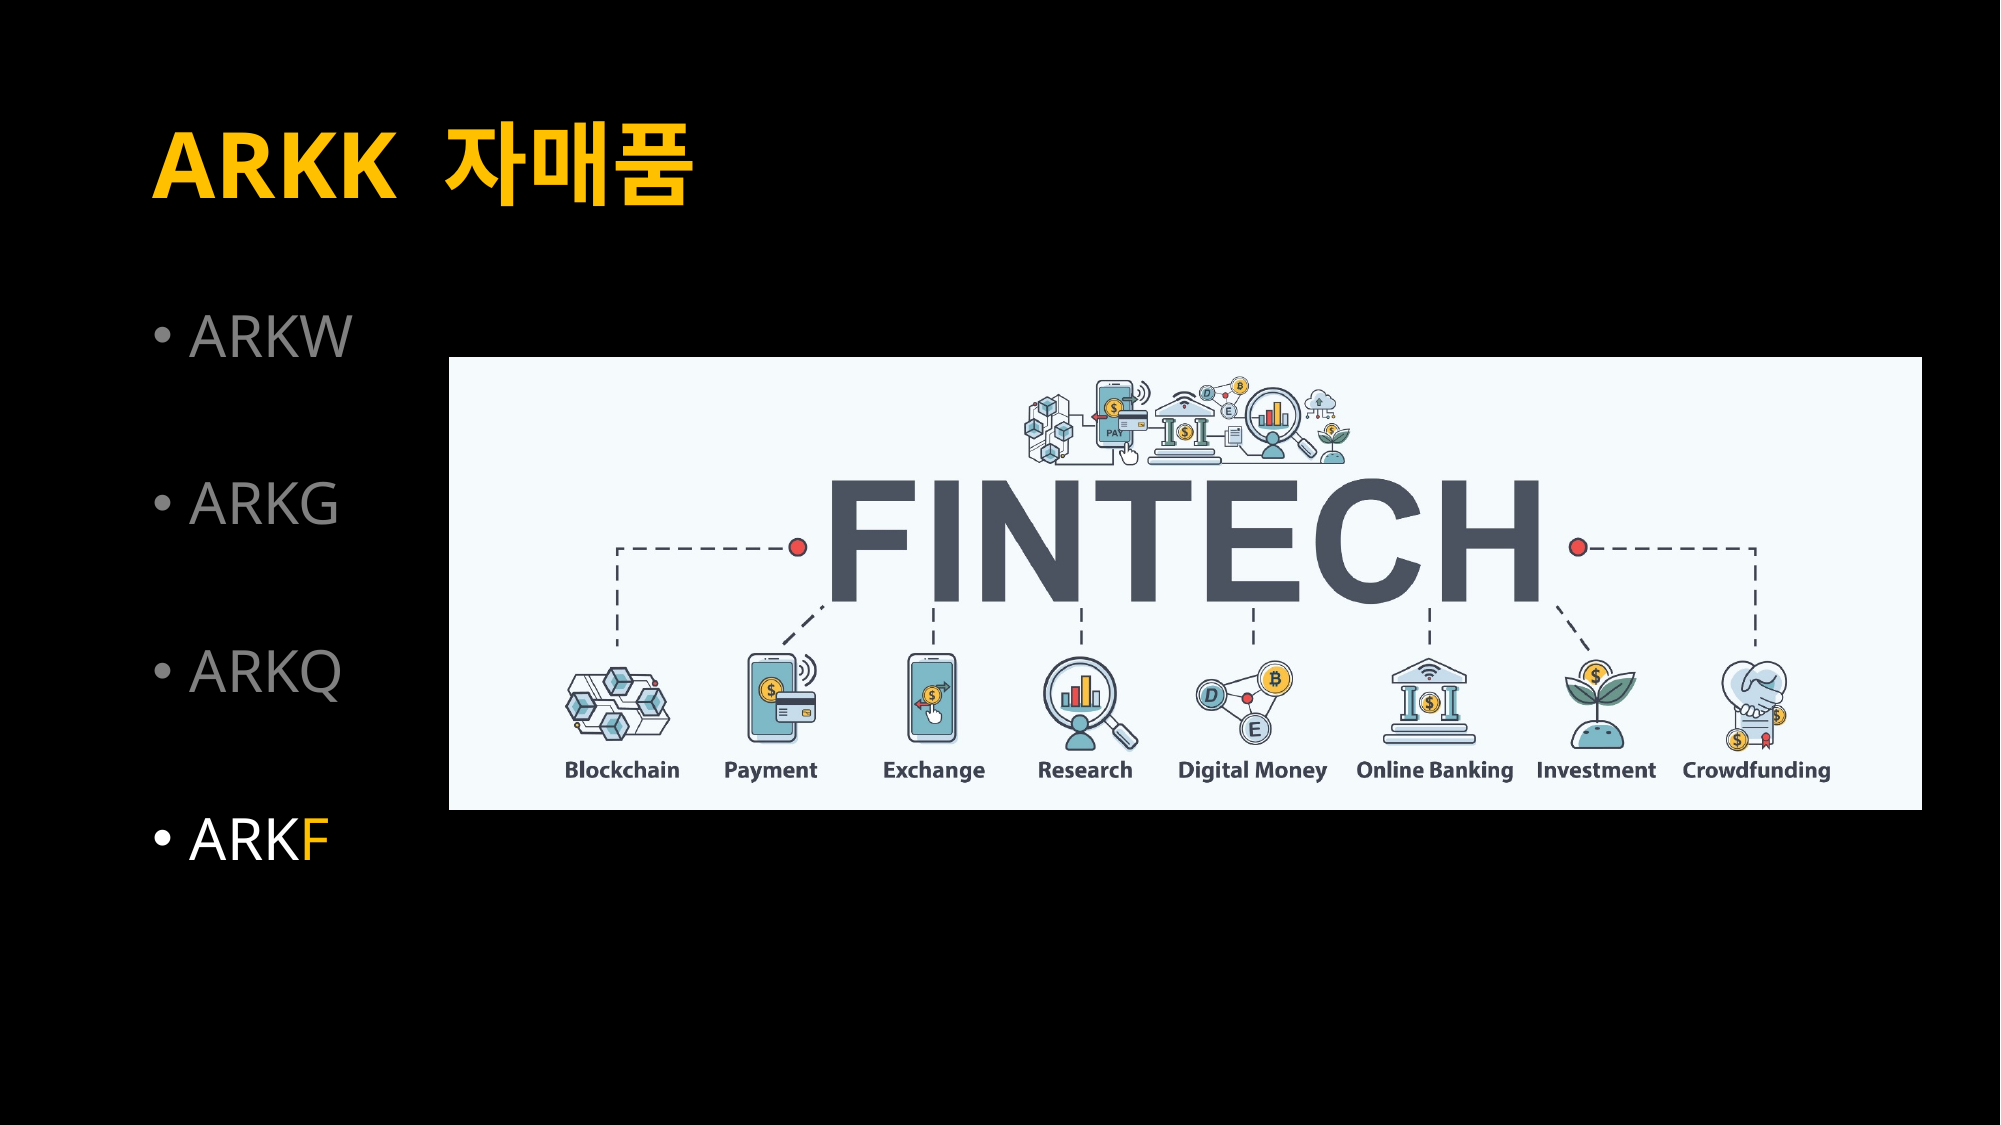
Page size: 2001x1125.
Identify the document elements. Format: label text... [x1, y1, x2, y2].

picture [449, 357, 1922, 810]
title ARKK 자매품 [137, 59, 1863, 278]
list ARKW ARKG ARKQ ARKF [137, 299, 1863, 1014]
